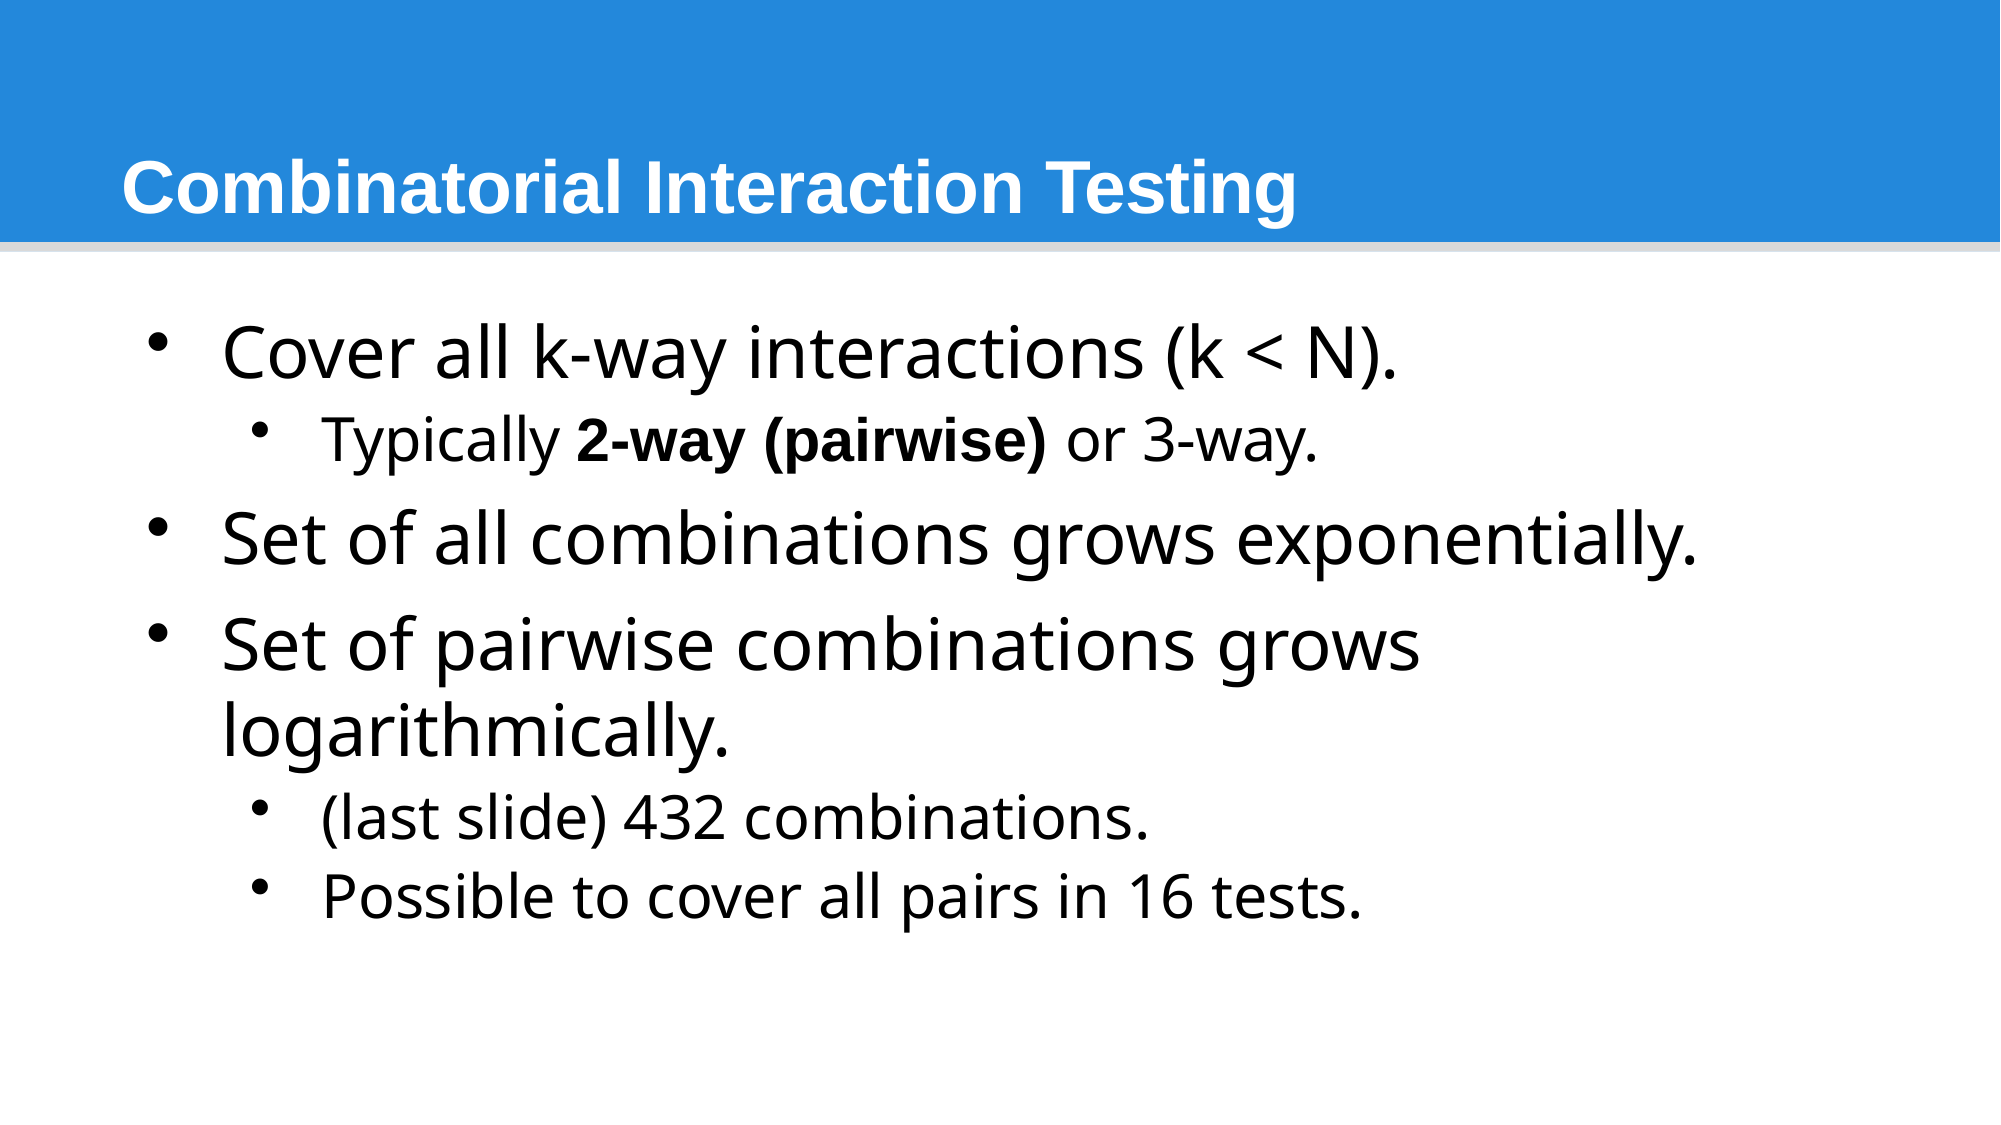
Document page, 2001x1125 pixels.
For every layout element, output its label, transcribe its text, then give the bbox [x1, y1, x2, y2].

text_box Cover all k-way interactions (k < N). Typically 2-way (pairwise) or 3-way. Set of all combinations grows exponentially. Set of pairwise combinations grows logarithmically. (last slide) 432 combinations. Possible to cover all pairs in 16 tests. [143, 295, 1848, 932]
title Combinatorial Interaction Testing [118, 135, 1709, 327]
